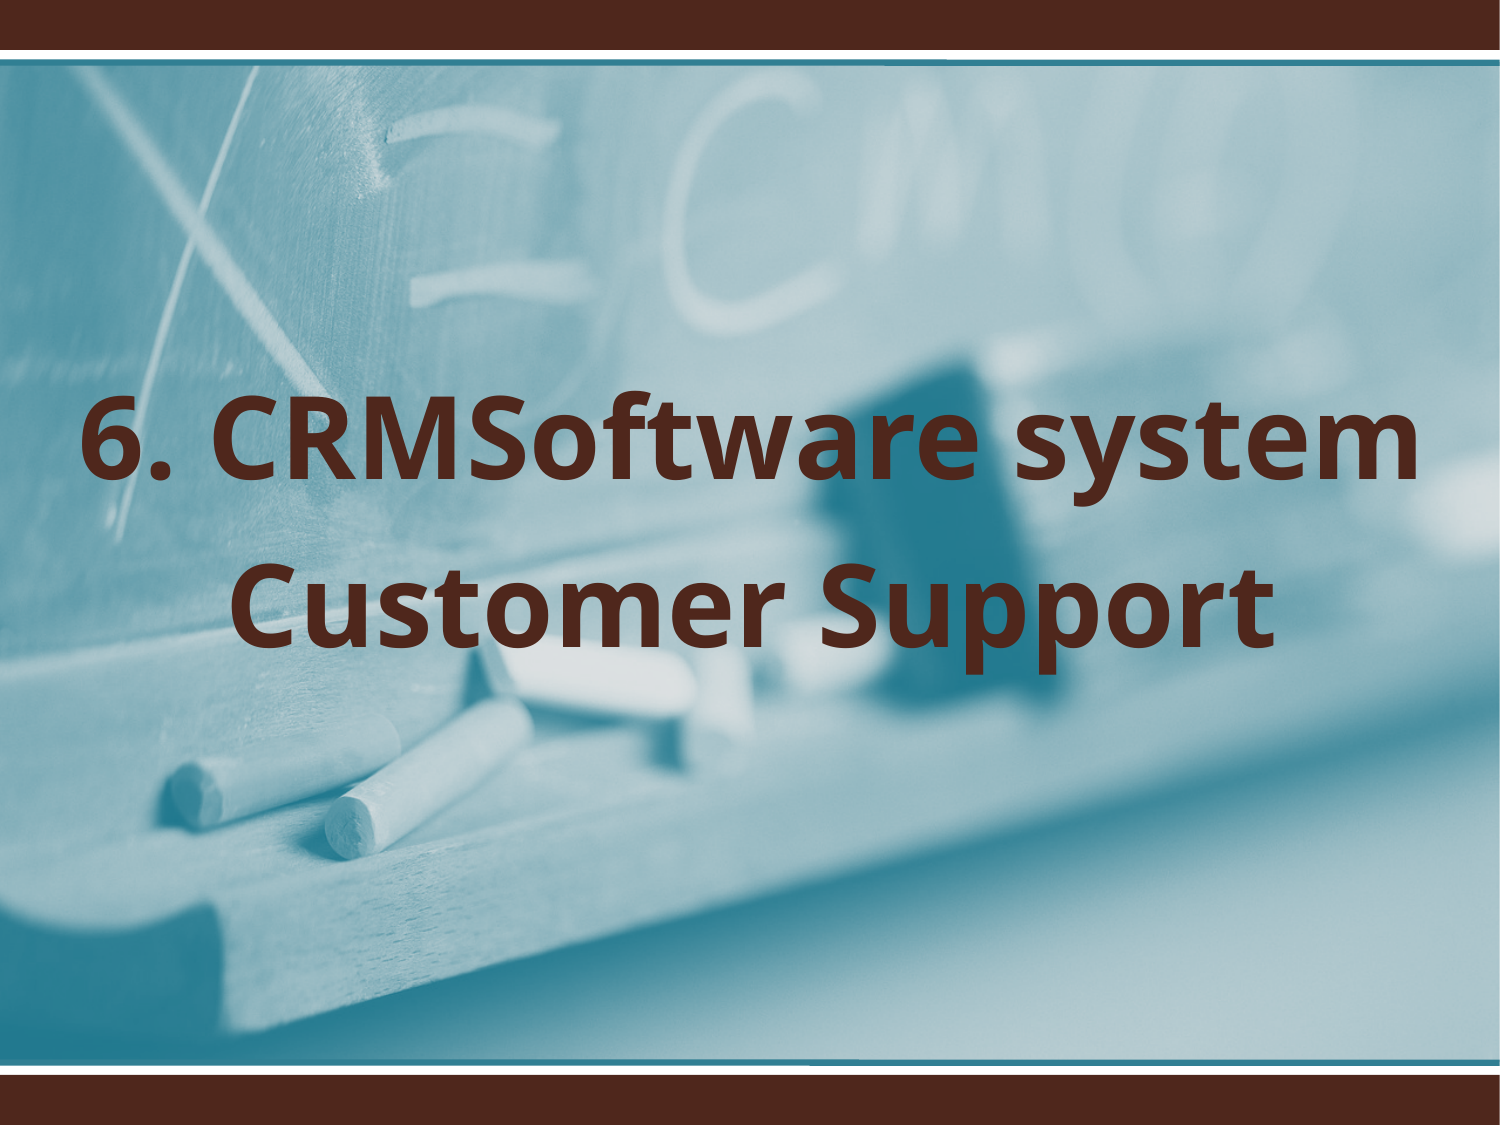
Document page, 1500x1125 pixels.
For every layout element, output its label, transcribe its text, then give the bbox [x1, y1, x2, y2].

subtitle 6. CRMSoftware system Customer Support [55, 239, 1449, 679]
